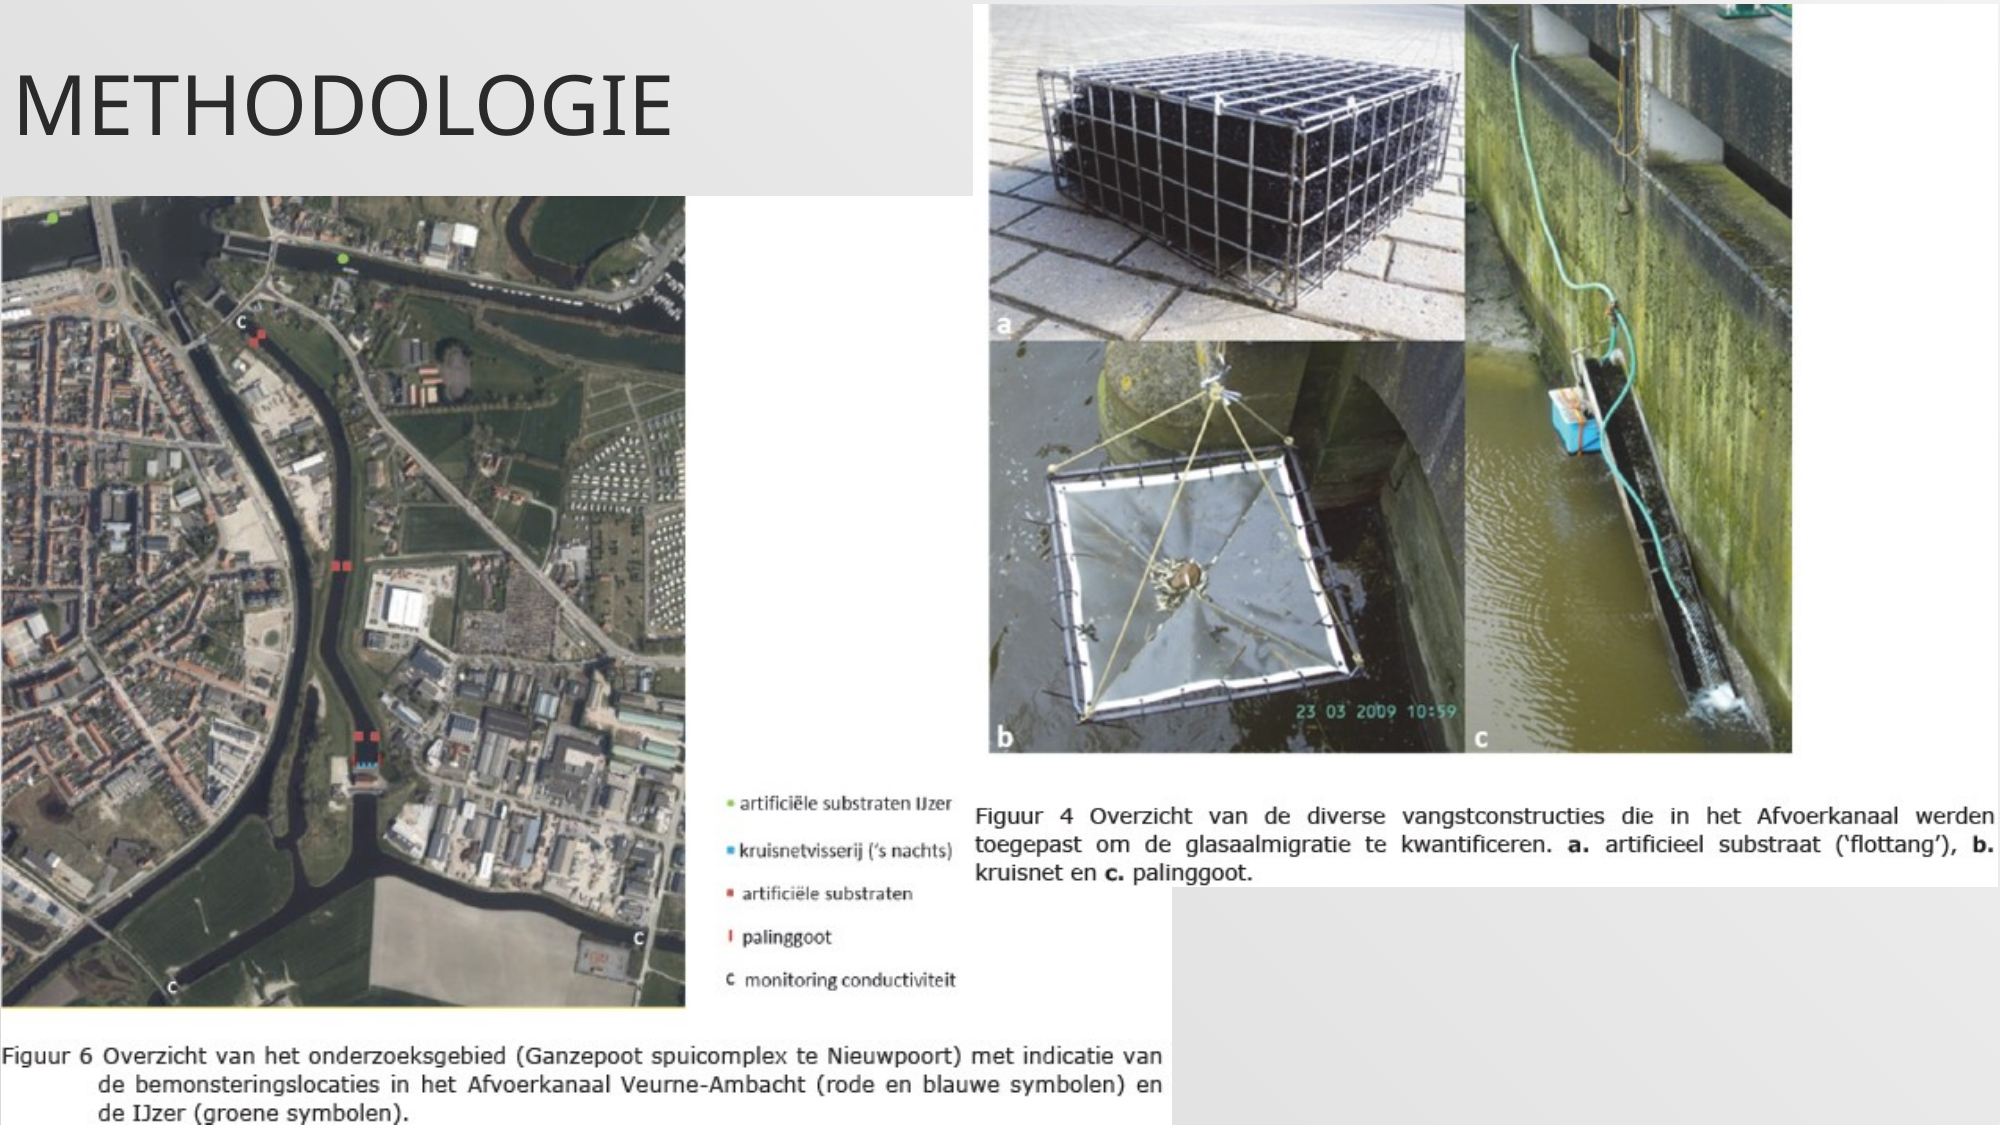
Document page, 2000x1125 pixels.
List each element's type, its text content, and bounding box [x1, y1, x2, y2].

title Methodologie [0, 0, 1598, 161]
picture [973, 4, 1998, 887]
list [1, 196, 1172, 1125]
